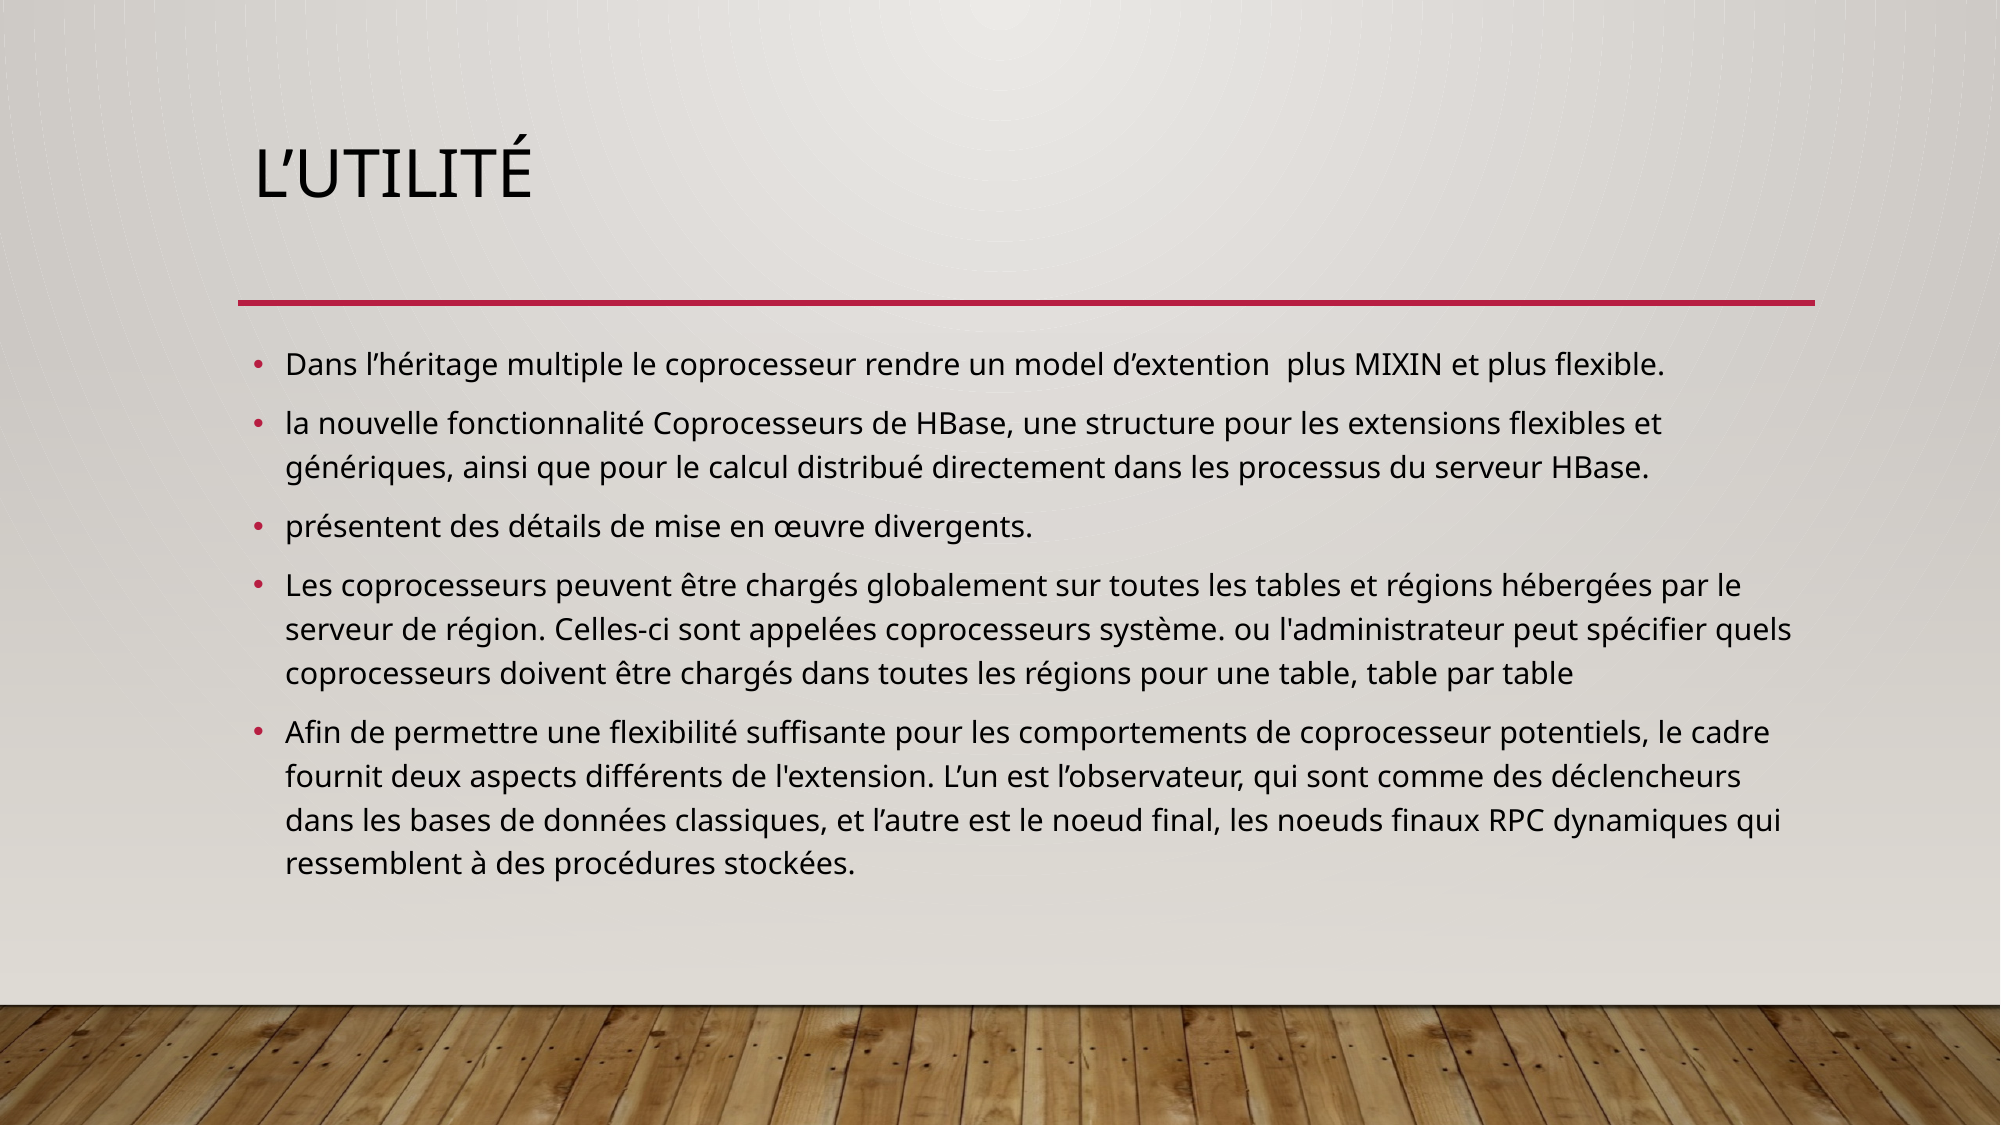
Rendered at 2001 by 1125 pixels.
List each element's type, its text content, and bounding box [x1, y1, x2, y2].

picture [0, 1005, 2000, 1125]
list Dans l’héritage multiple le coprocesseur rendre un model d’extention plus MIXIN et plus flexible. la nouvelle fonctionnalité Coprocesseurs de HBase, une structure pour les extensions flexibles et génériques, ainsi que pour le calcul distribué directement dans les processus du serveur HBase. présentent des détails de mise en œuvre divergents. Les coprocesseurs peuvent être chargés globalement sur toutes les tables et régions hébergées par le serveur de région. Celles-ci sont appelées coprocesseurs système. ou l'administrateur peut spécifier quels coprocesseurs doivent être chargés dans toutes les régions pour une table, table par table Afin de permettre une flexibilité suffisante pour les comportements de coprocesseur potentiels, le cadre fournit deux aspects différents de l'extension. L’un est l’observateur, qui sont comme des déclencheurs dans les bases de données classiques, et l’autre est le noeud final, les noeuds finaux RPC dynamiques qui ressemblent à des procédures stockées. [238, 330, 1814, 897]
title L’utilité [238, 131, 1814, 305]
